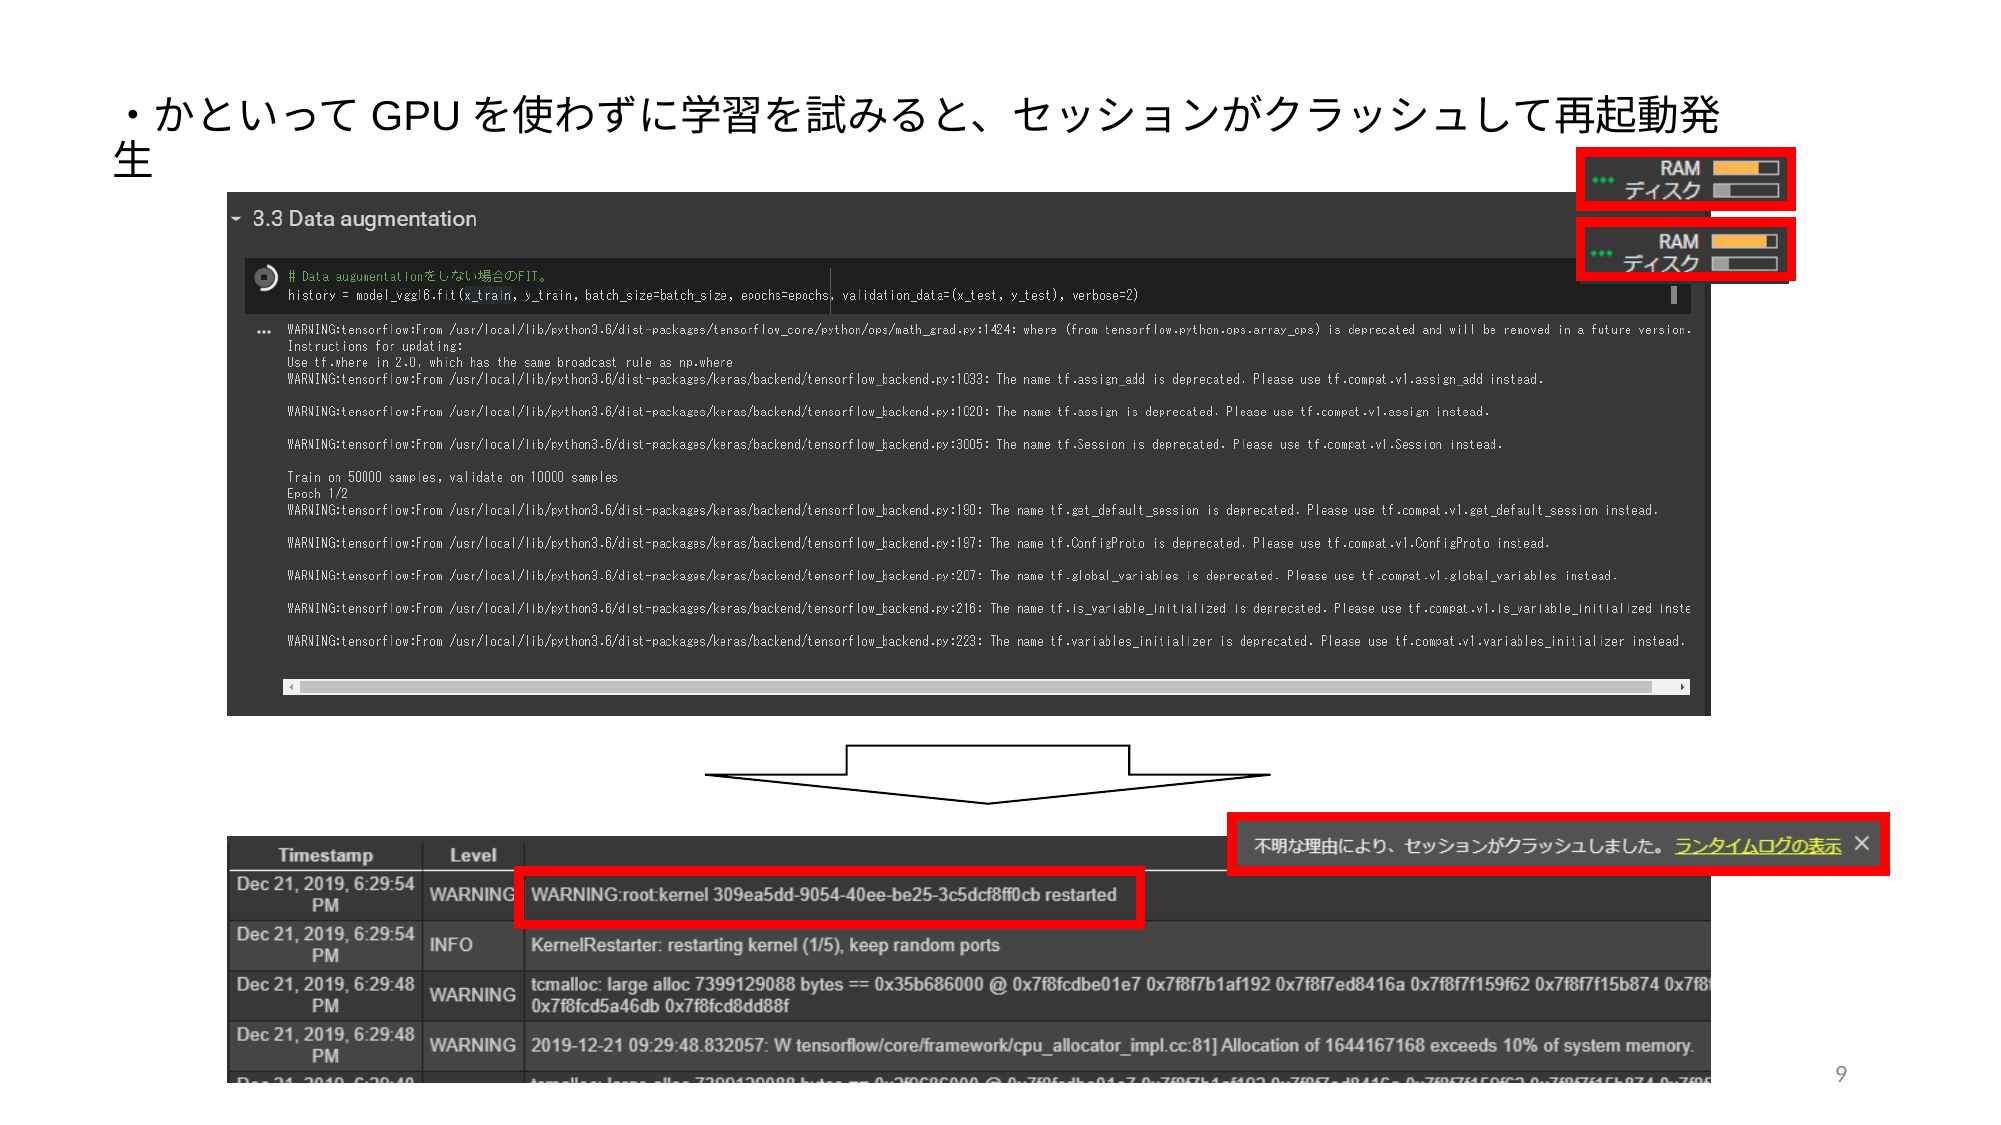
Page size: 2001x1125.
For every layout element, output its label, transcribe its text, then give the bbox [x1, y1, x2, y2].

slide_number 9 [1412, 1042, 1863, 1103]
picture [227, 816, 1884, 1083]
text_box [705, 744, 1271, 805]
picture [227, 153, 1792, 716]
title ・かといってGPUを使わずに学習を試みると、セッションがクラッシュして再起動発生 [97, 86, 1744, 163]
